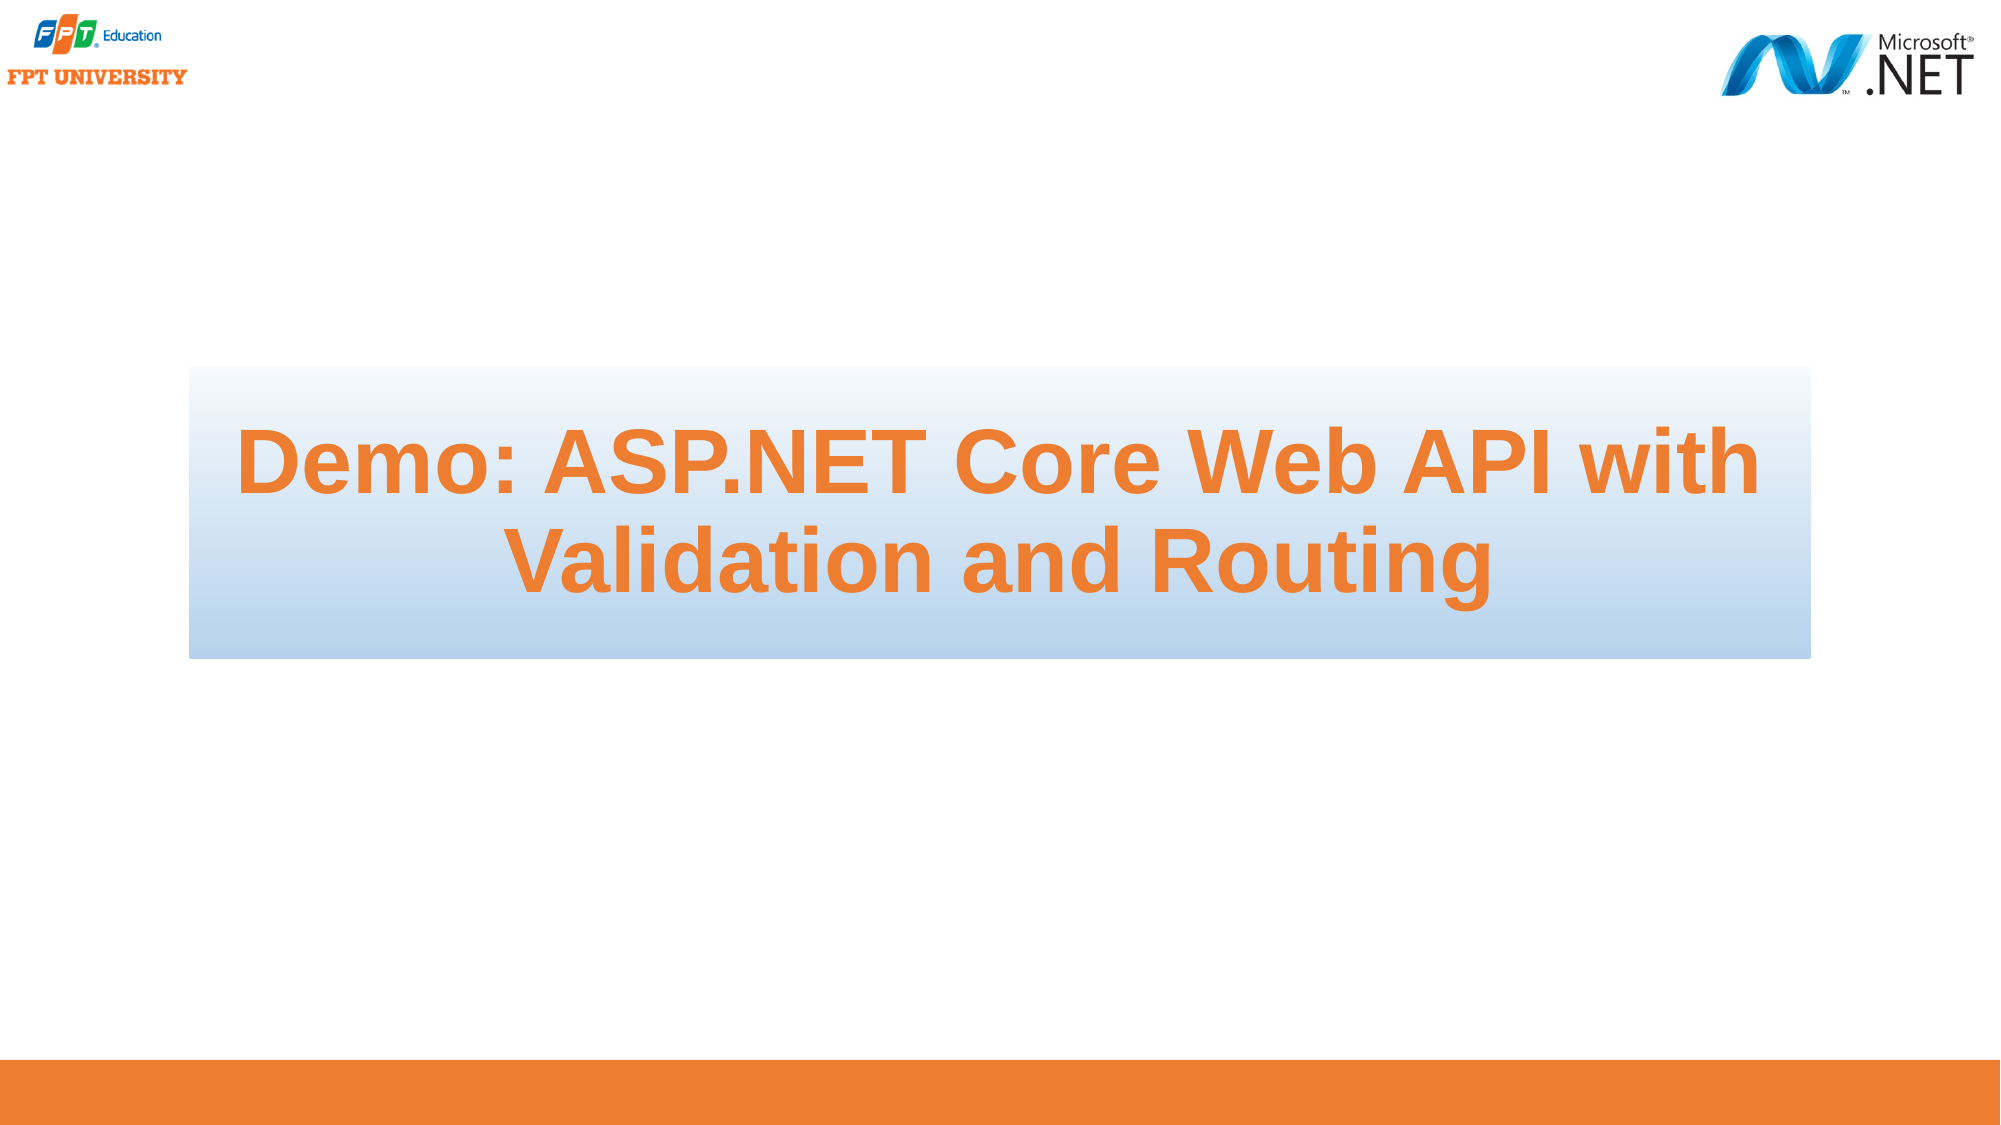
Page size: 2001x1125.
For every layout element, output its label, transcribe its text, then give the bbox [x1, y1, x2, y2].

picture [1685, 0, 2001, 129]
picture [0, 0, 194, 95]
title Demo: ASP.NET Core Web API with Validation and Routing [189, 367, 1811, 659]
